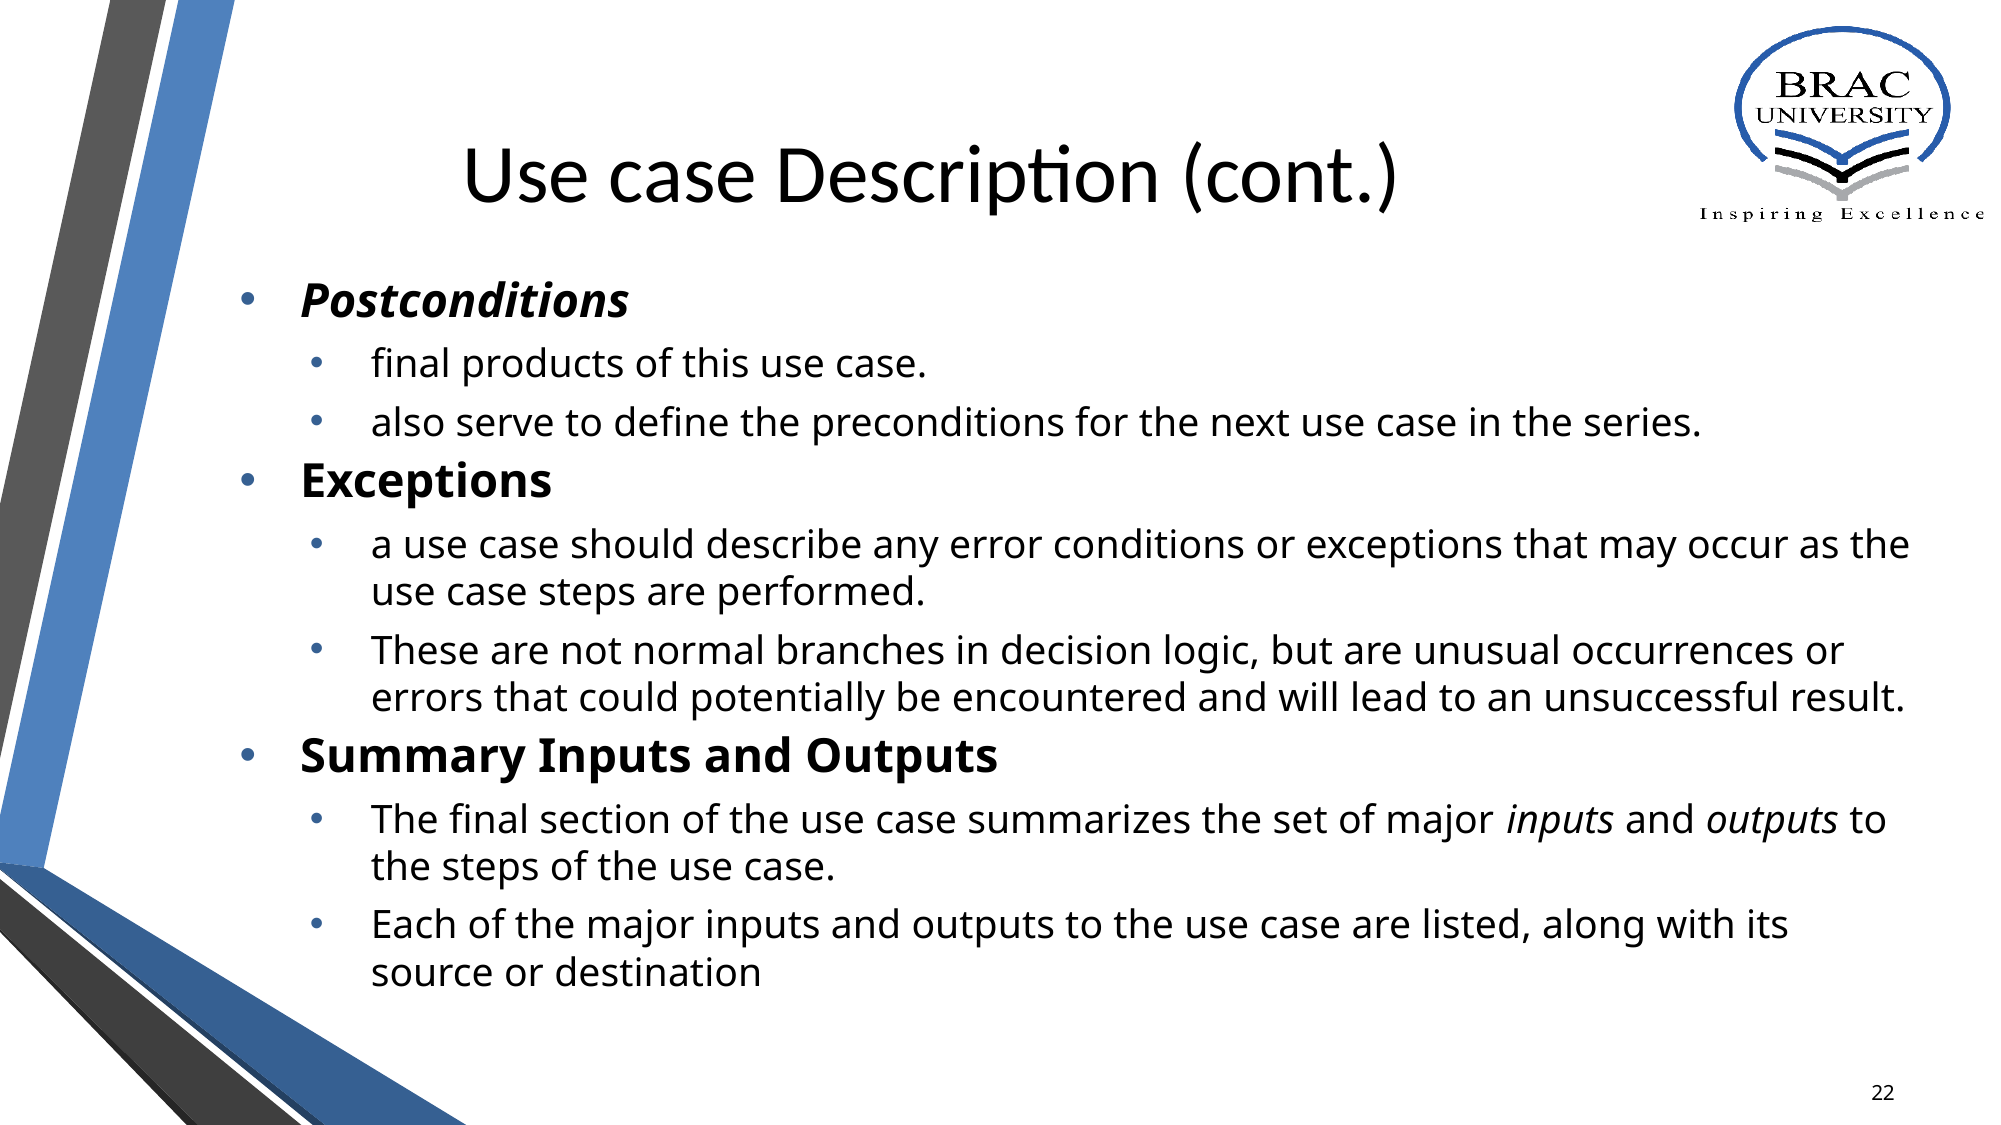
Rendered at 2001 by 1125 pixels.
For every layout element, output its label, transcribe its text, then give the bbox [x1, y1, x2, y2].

slide_number 22 [1816, 1063, 1910, 1124]
picture [1700, 26, 1984, 222]
title Use case Description (cont.) [214, 75, 1650, 262]
list Postconditions final products of this use case. also serve to define the preconditions for the next use case in the series. Exceptions a use case should describe any error conditions or exceptions that may occur as the use case steps are performed. These are not normal branches in decision logic, but are unusual occurrences or errors that could potentially be encountered and will lead to an unsuccessful result. Summary Inputs and Outputs The final section of the use case summarizes the set of major inputs and outputs to the steps of the use case. Each of the major inputs and outputs to the use case are listed, along with its source or destination [214, 262, 1934, 1050]
